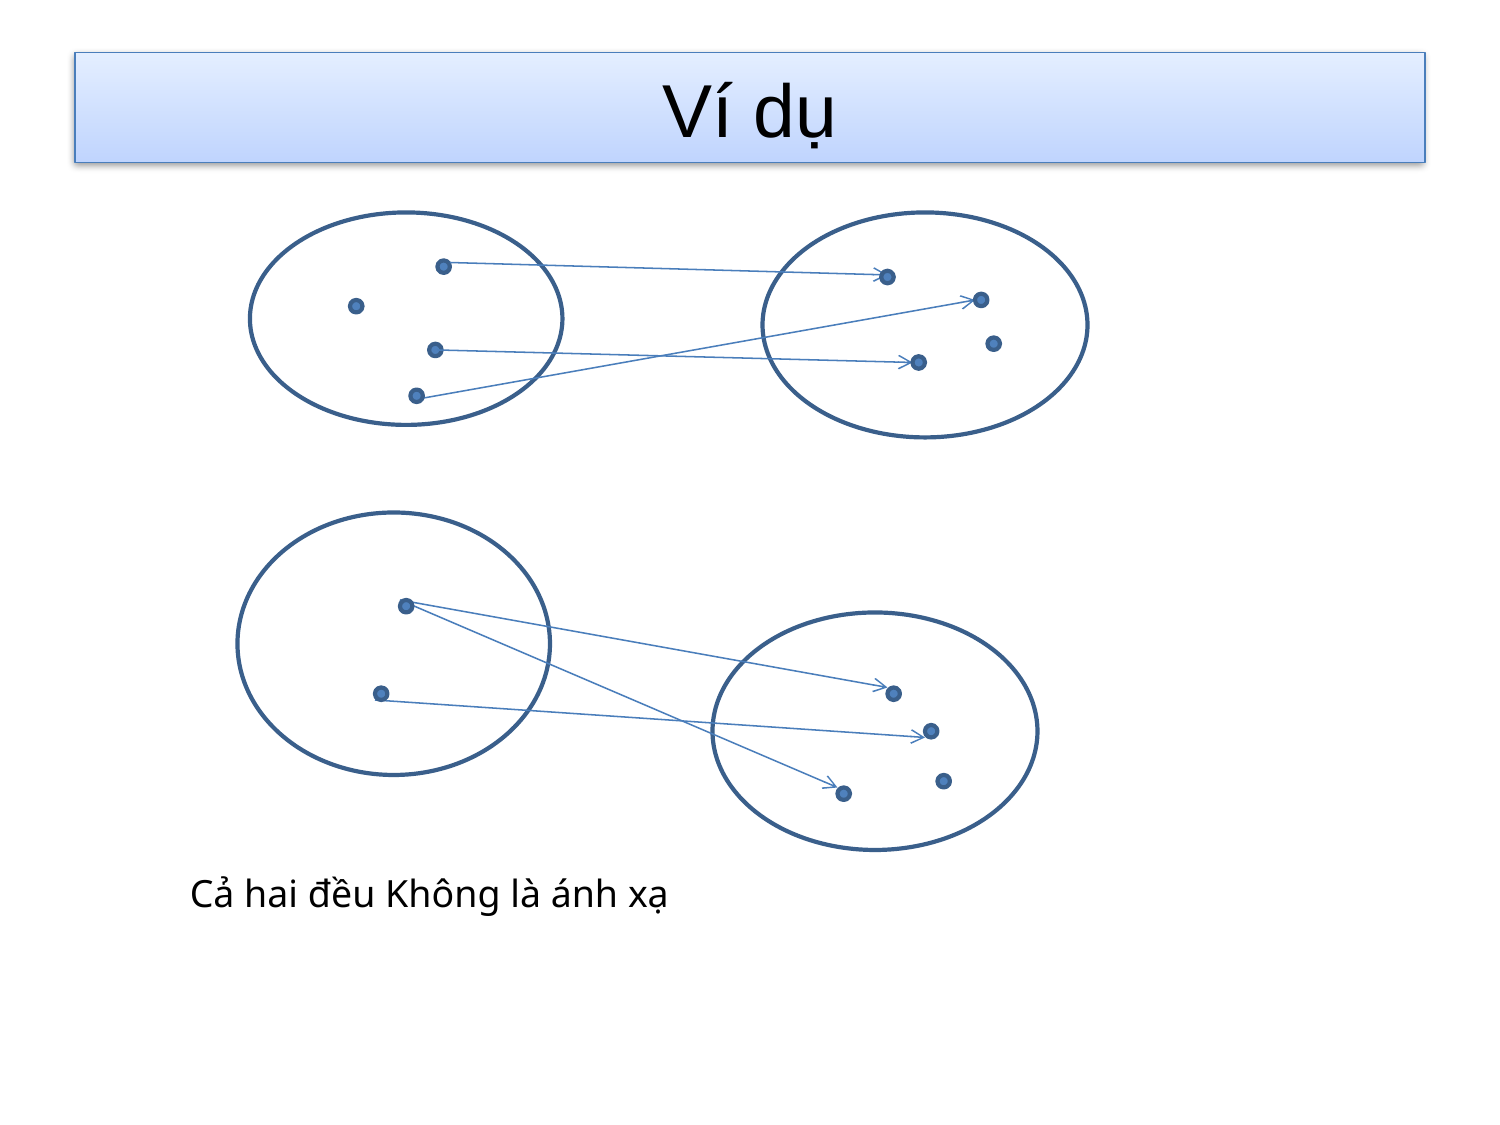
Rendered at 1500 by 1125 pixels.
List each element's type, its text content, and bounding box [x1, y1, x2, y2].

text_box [237, 512, 1038, 851]
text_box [249, 212, 1088, 438]
title Ví dụ [74, 52, 1426, 163]
text_box Cả hai đều Không là ánh xạ [174, 862, 888, 923]
